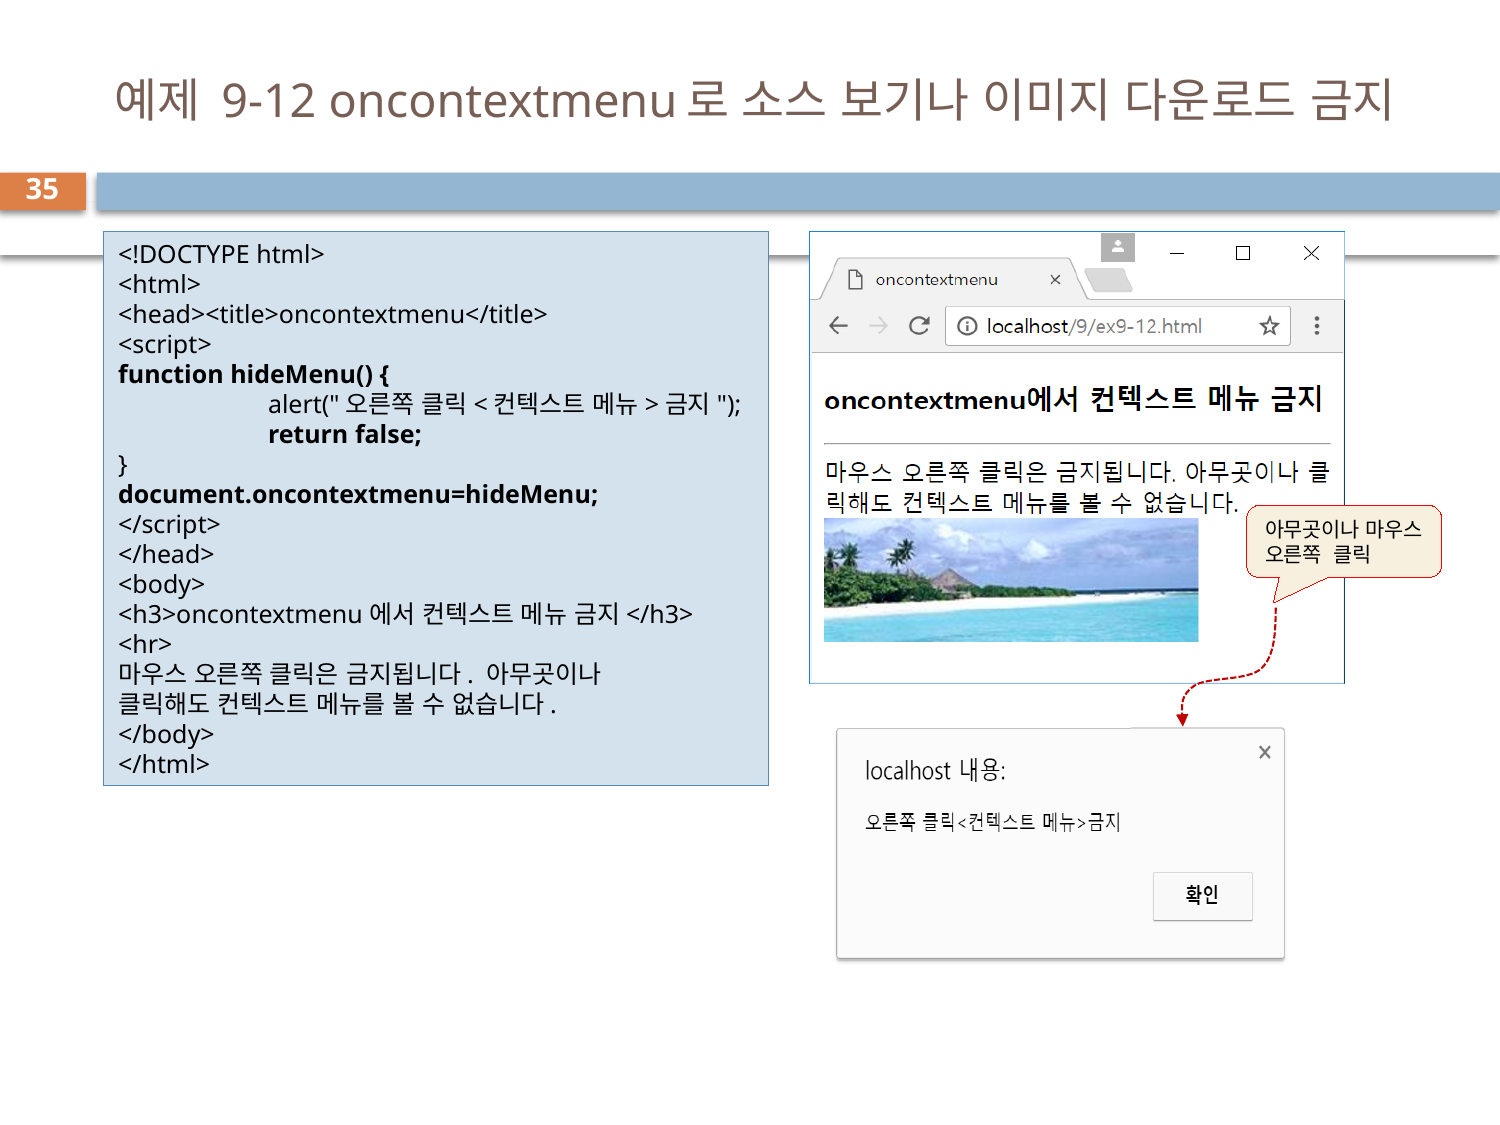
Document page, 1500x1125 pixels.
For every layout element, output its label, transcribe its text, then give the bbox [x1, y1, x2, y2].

picture [808, 231, 1345, 684]
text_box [832, 721, 1293, 971]
text_box <!DOCTYPE html> <html> <head><title>oncontextmenu</title> <script> function hideMenu() { alert("오른쪽 클릭<컨텍스트 메뉴>금지"); return false; } document.oncontextmenu=hideMenu; </script> </head> <body> <h3>oncontextmenu에서 컨텍스트 메뉴 금지</h3> <hr> 마우스 오른쪽 클릭은 금지됩니다. 아무곳이나 클릭해도 컨텍스트 메뉴를 볼 수 없습니다. </body> </html> [103, 231, 769, 786]
title 예제 9-12 oncontextmenu로 소스 보기나 이미지 다운로드 금지 [99, 37, 1438, 161]
slide_number 35 [0, 170, 87, 211]
text_box [1176, 694, 1209, 720]
text_box 아무곳이나 마우스 오른쪽 클릭 [1349, 505, 1442, 578]
